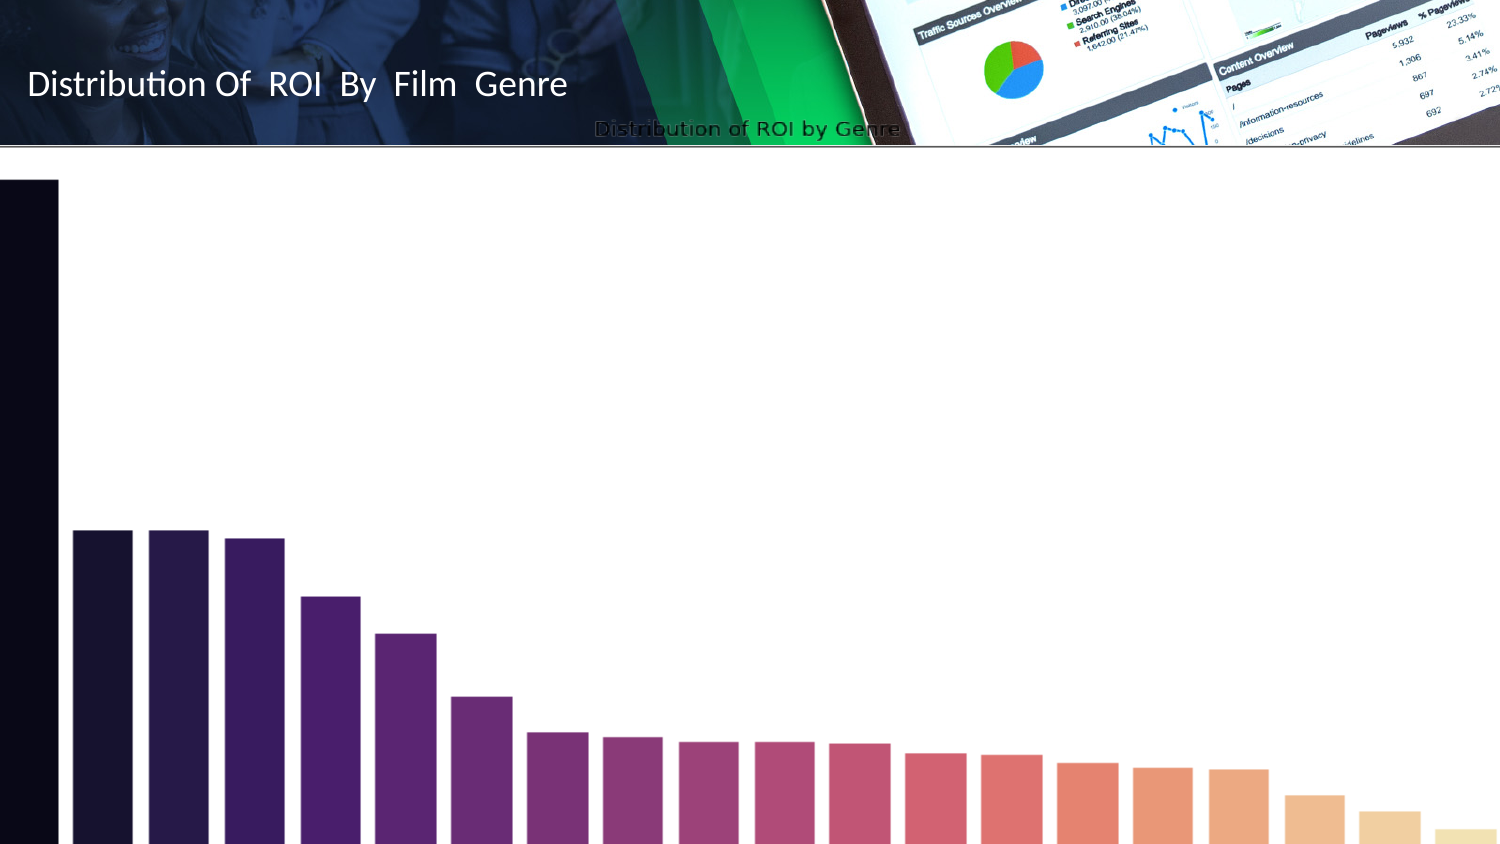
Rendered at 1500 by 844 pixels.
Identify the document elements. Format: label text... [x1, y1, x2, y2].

picture [0, 0, 1500, 844]
text_box Distribution Of ROI By Film Genre [12, 51, 846, 108]
